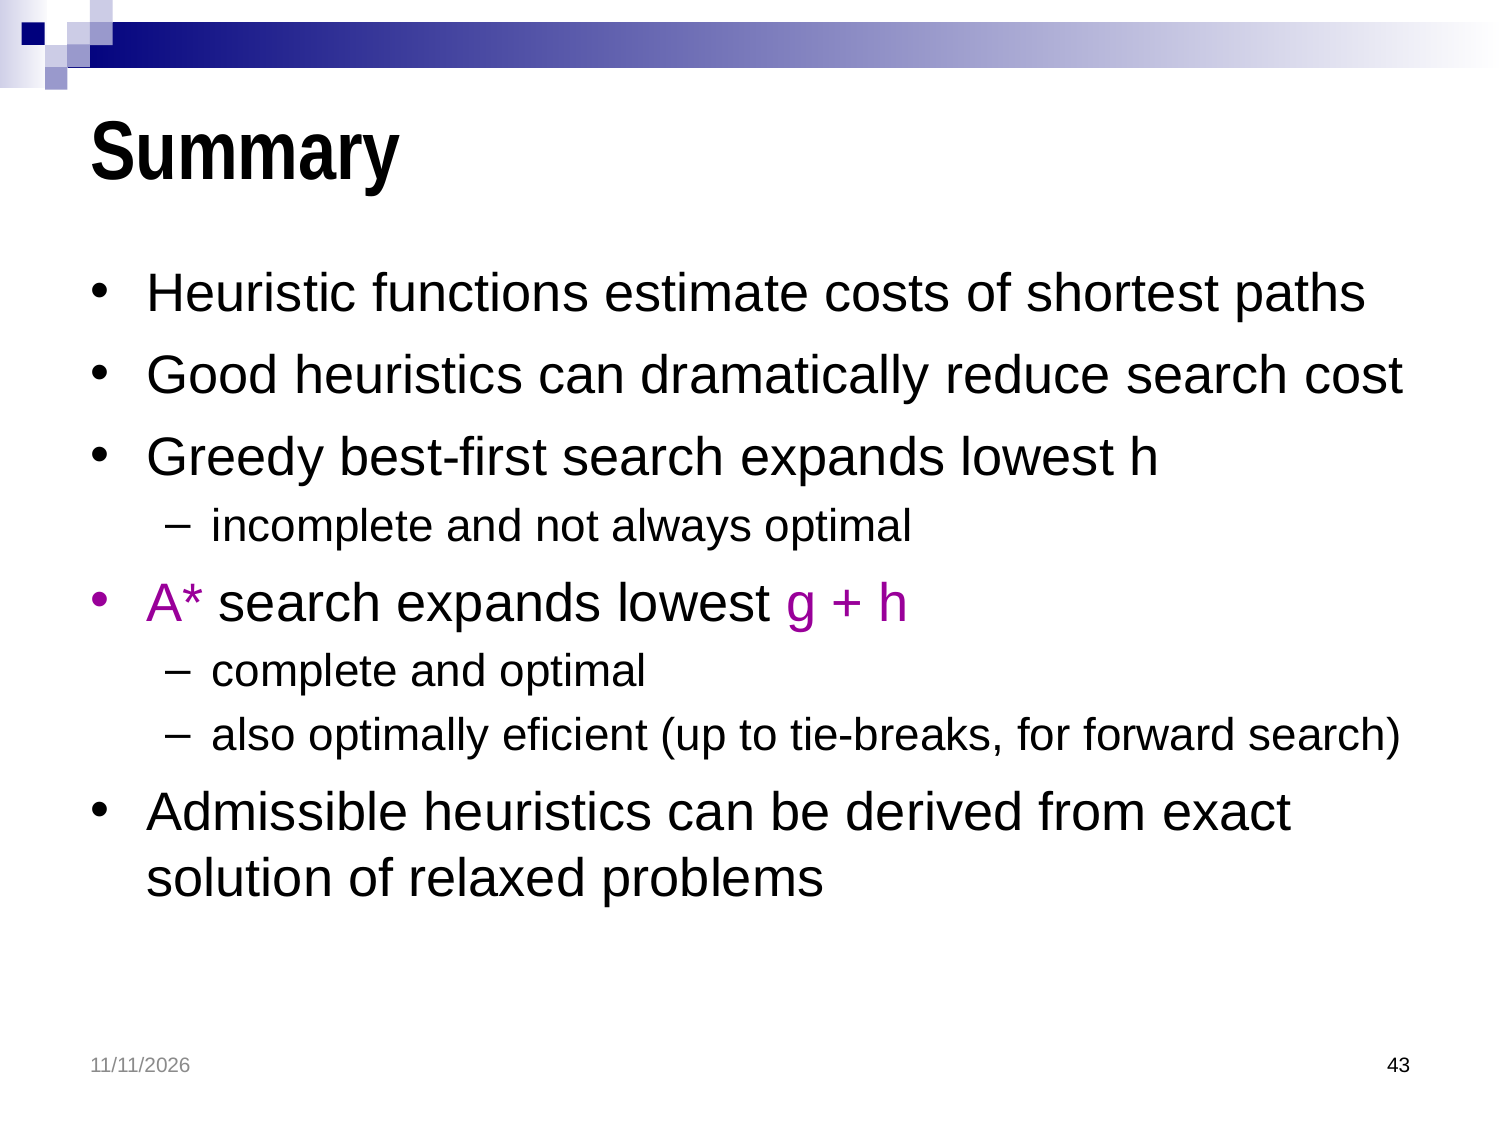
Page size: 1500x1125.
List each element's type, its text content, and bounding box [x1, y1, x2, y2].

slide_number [75, 1037, 425, 1091]
slide_number 43 [1074, 1037, 1425, 1091]
title Summary [75, 67, 1425, 225]
list Heuristic functions estimate costs of shortest paths Good heuristics can dramatically reduce search cost Greedy best-first search expands lowest h incomplete and not always optimal A* search expands lowest g + h complete and optimal also optimally eficient (up to tie-breaks, for forward search) Admissible heuristics can be derived from exact solution of relaxed problems [75, 249, 1425, 1013]
